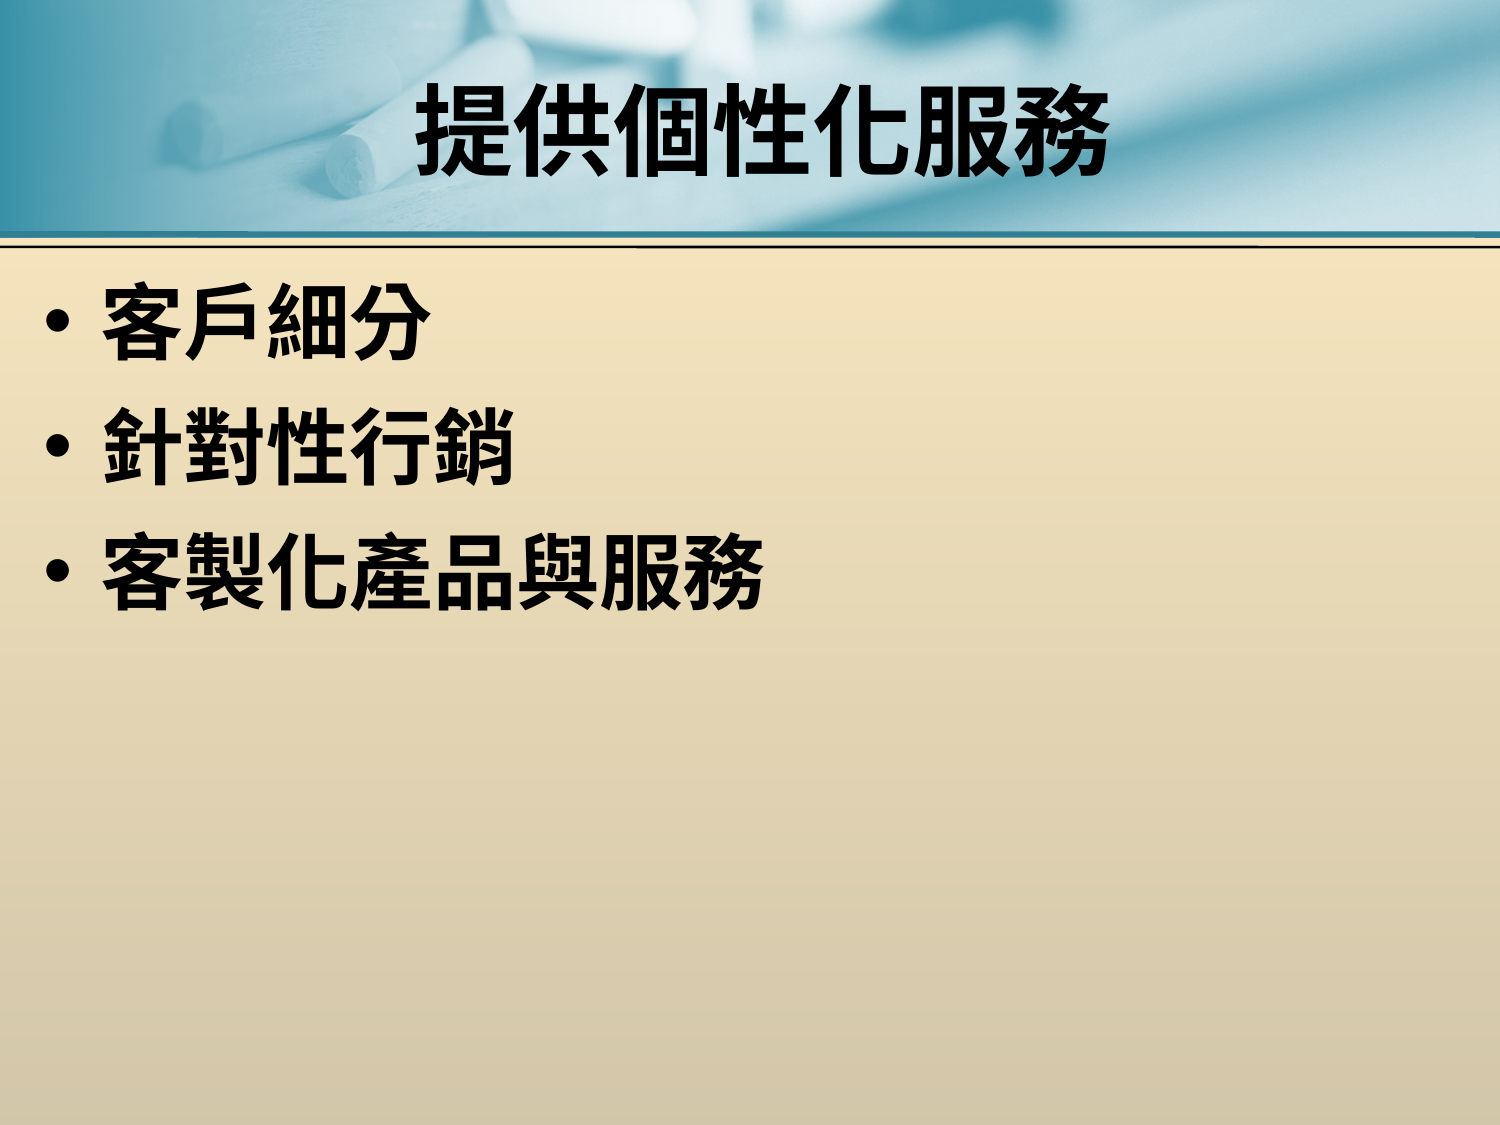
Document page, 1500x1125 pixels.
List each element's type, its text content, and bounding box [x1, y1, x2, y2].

list 客戶細分 針對性行銷 客製化產品與服務 [29, 262, 1481, 1103]
title 提供個性化服務 [45, 24, 1481, 233]
